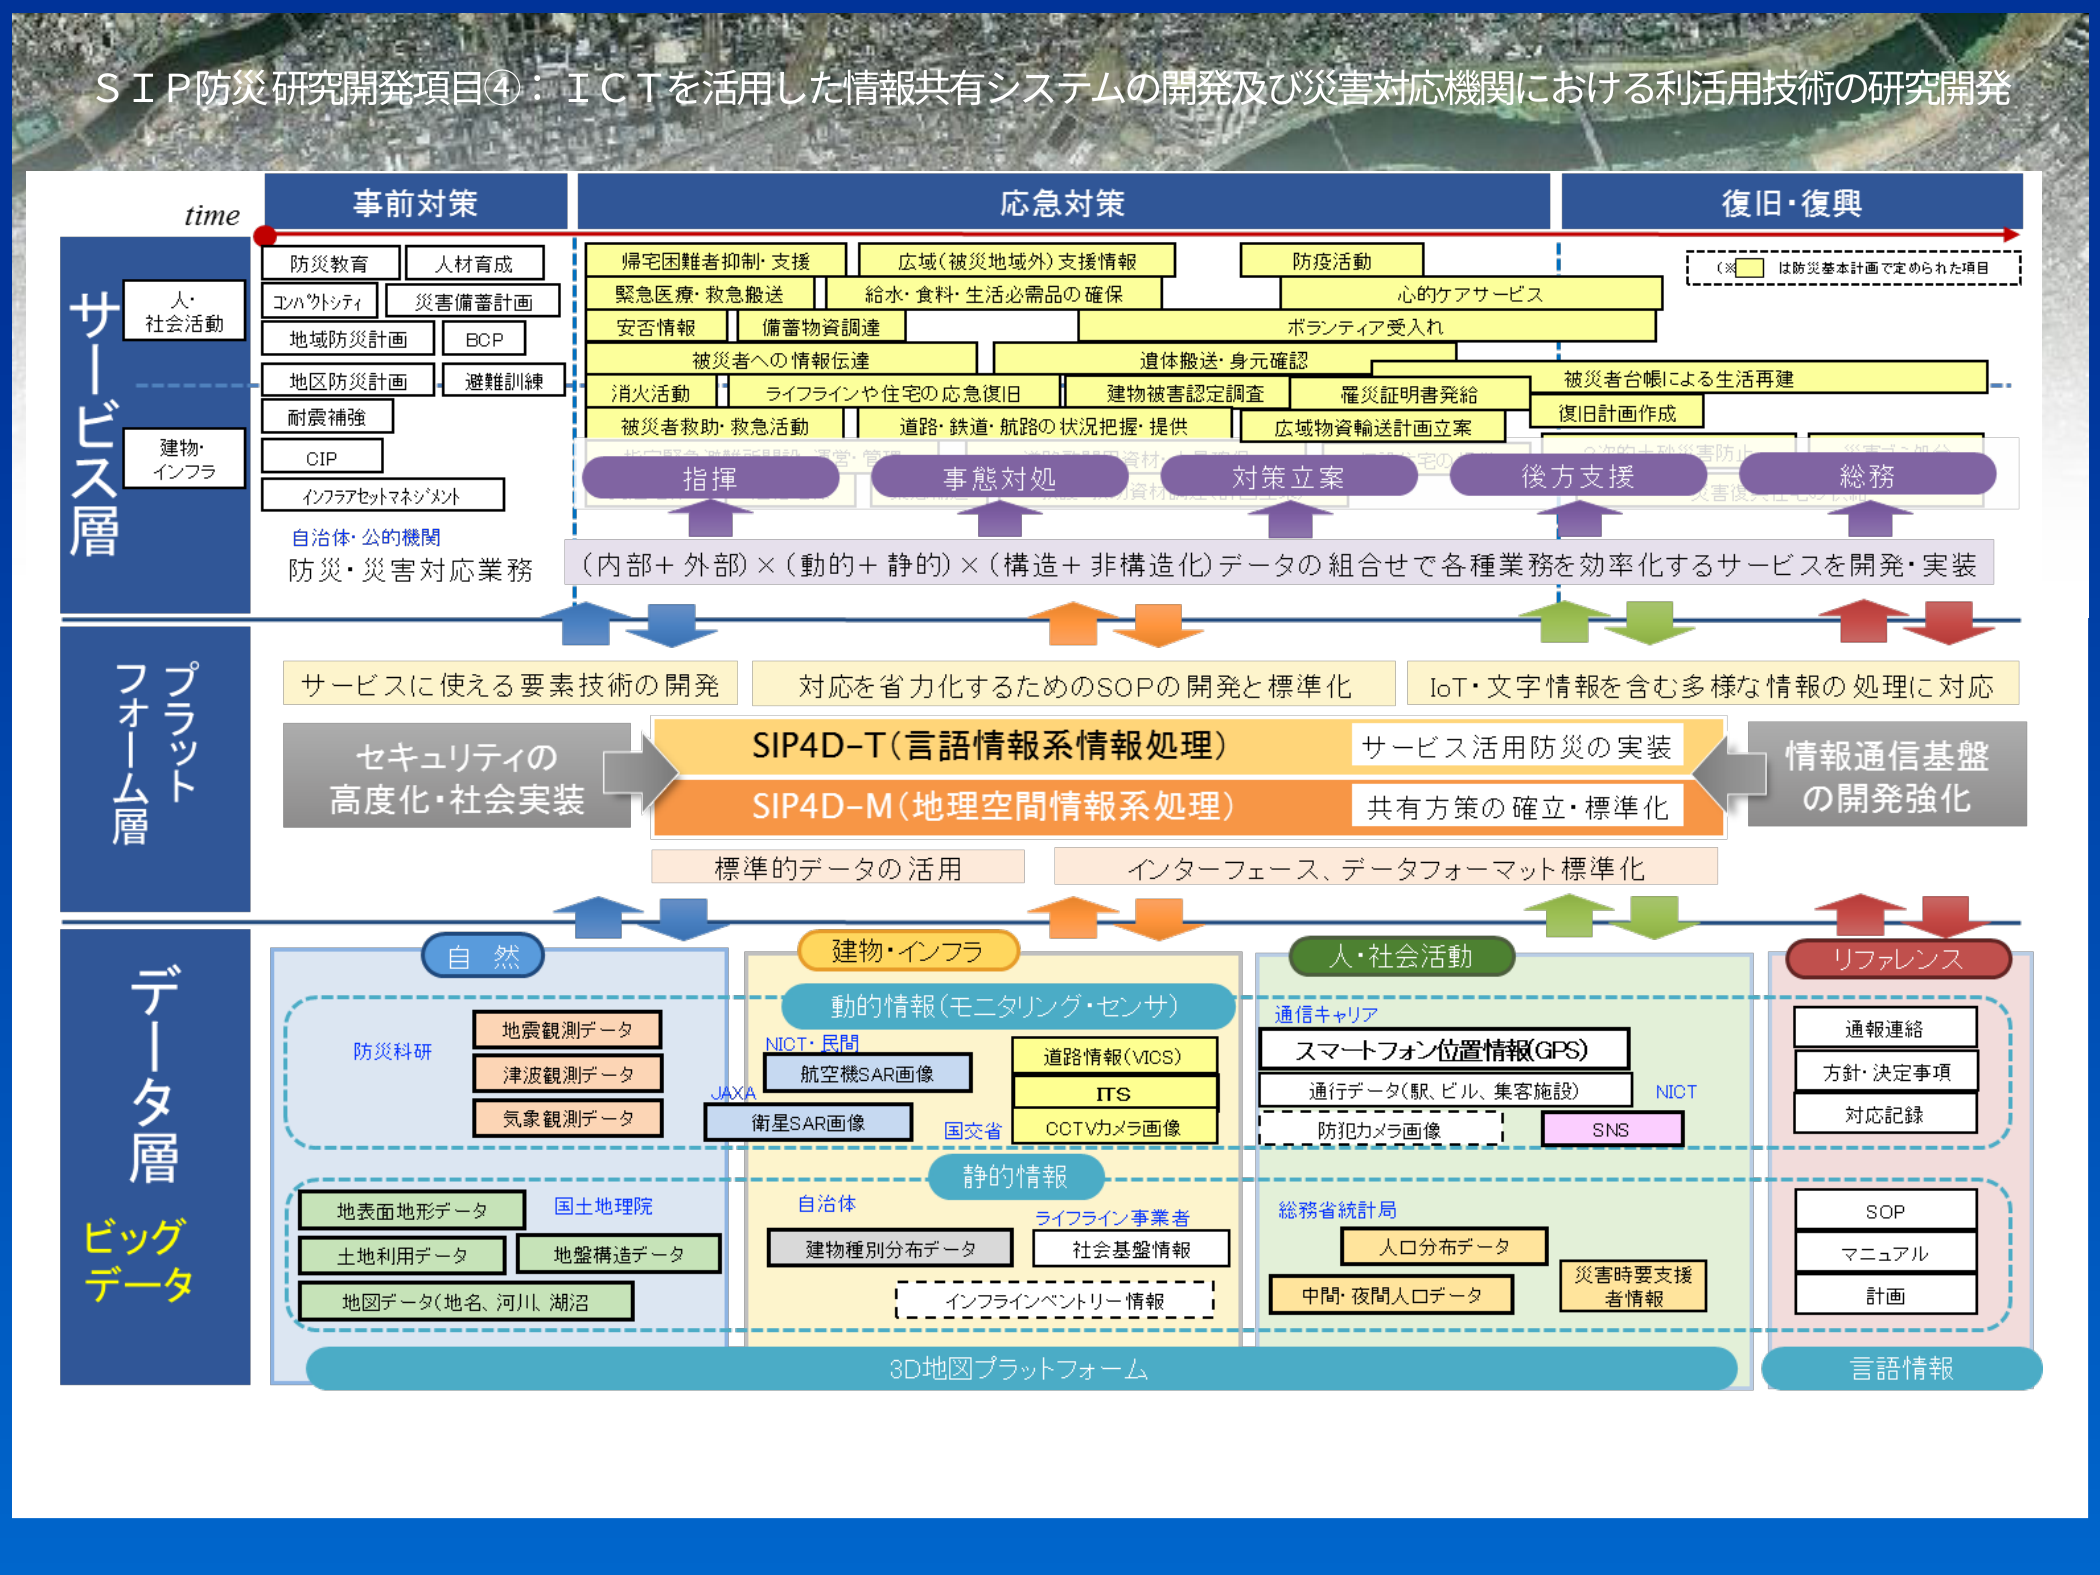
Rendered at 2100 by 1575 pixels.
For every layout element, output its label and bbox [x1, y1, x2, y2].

picture [12, 13, 2089, 1401]
